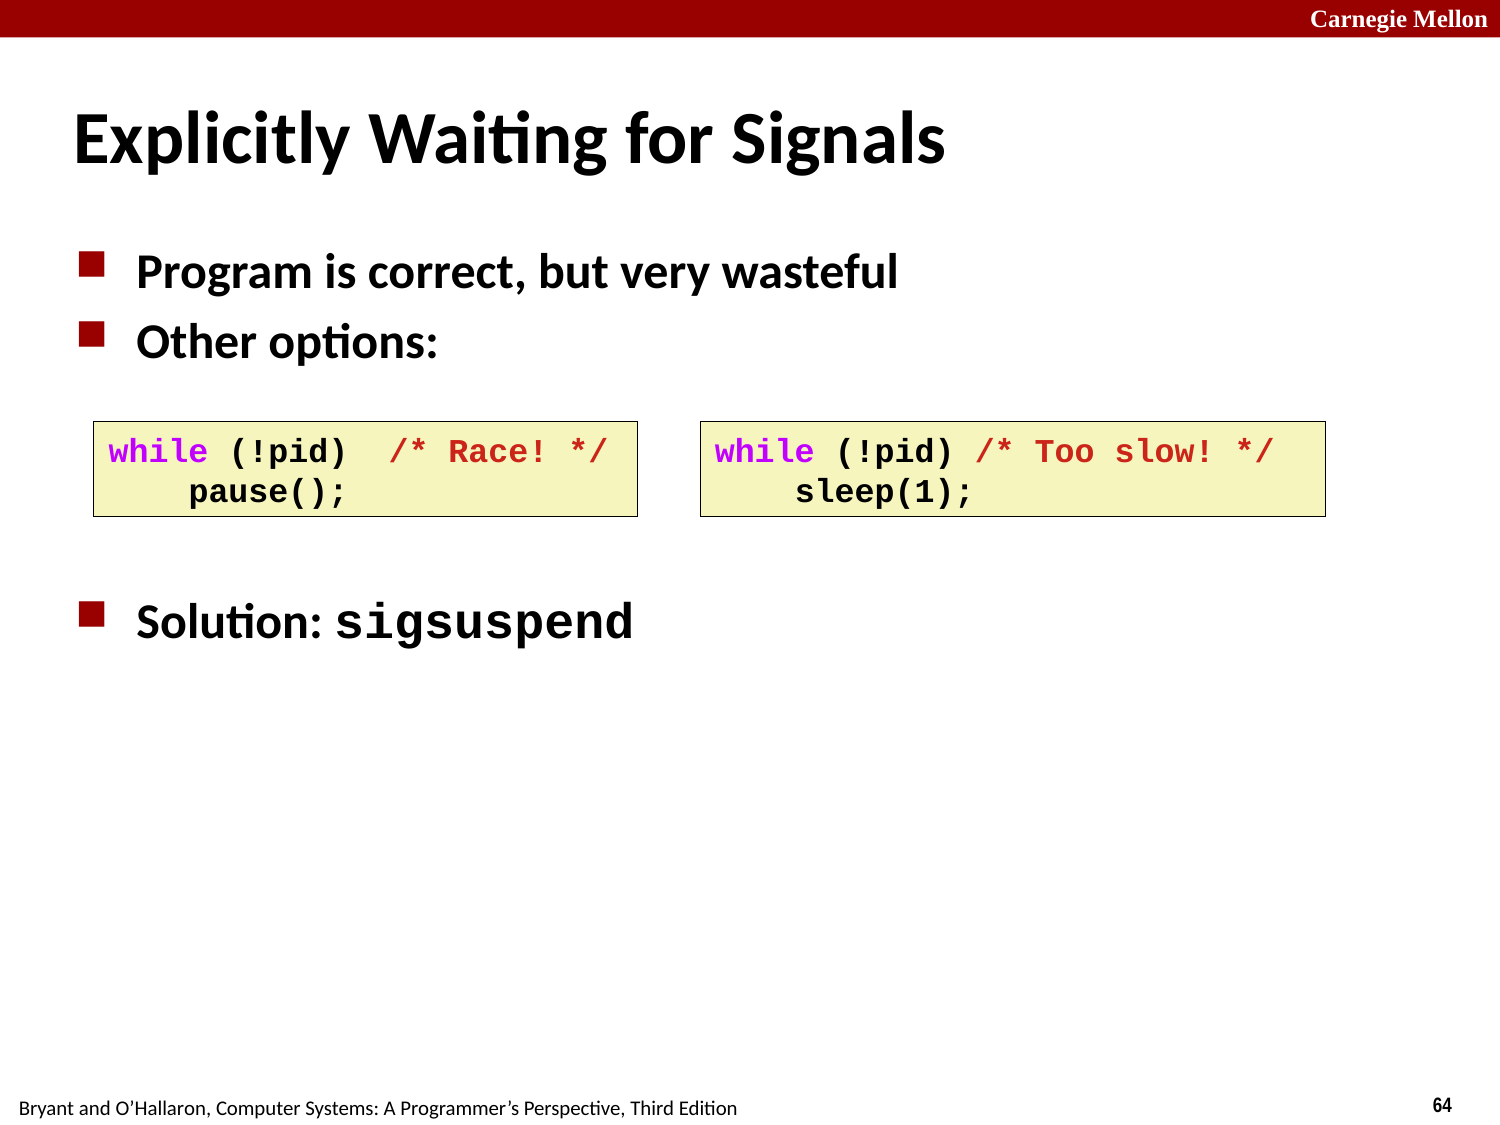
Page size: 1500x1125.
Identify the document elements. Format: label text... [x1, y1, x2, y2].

title Explicitly Waiting for Signals [58, 71, 1451, 197]
list Program is correct, but very wasteful Other options: Solution: sigsuspend [64, 230, 1361, 313]
text_box while (!pid) /* Too slow! */ sleep(1); [699, 421, 1325, 517]
text_box while (!pid) /* Race! */ pause(); [93, 421, 638, 517]
